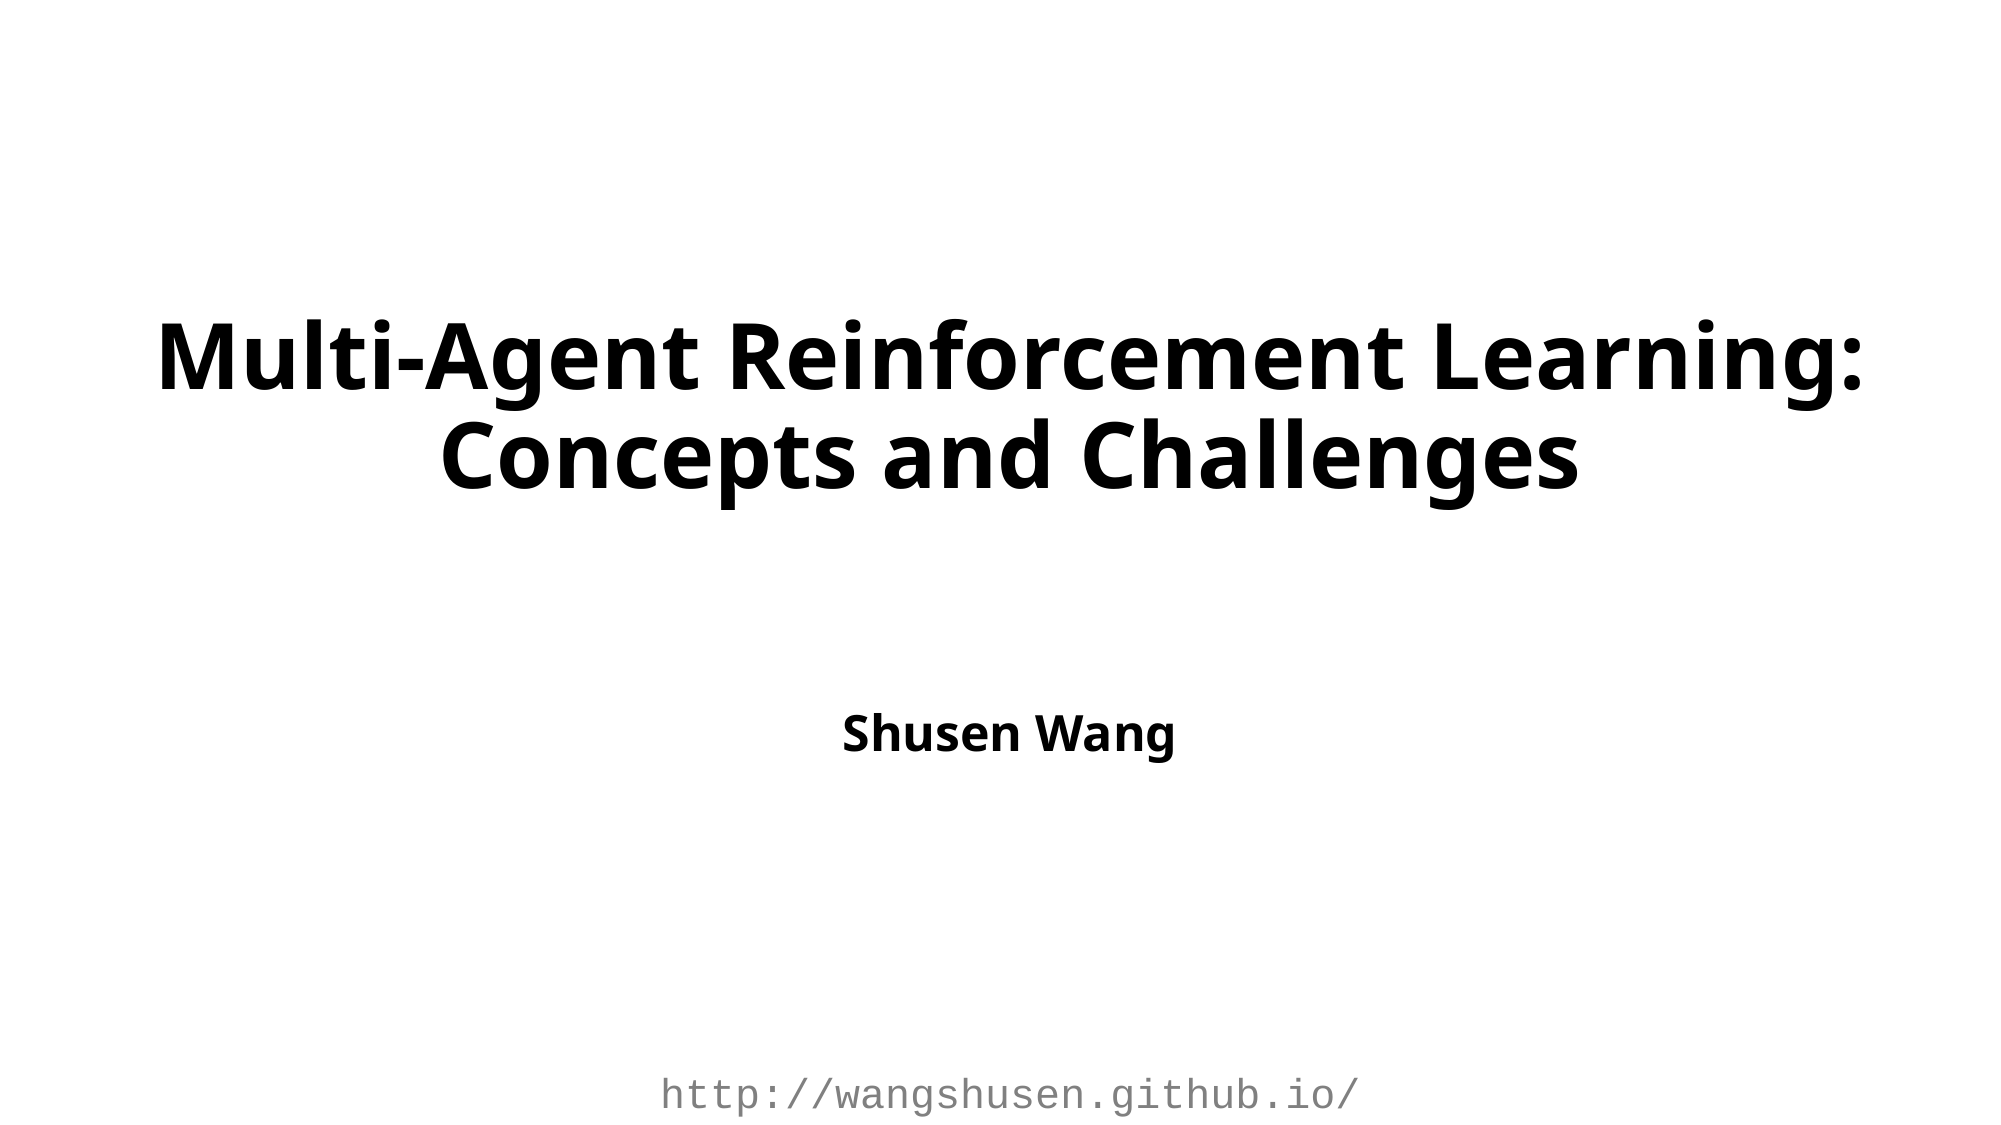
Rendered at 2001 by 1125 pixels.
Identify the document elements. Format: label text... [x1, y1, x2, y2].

title Multi-Agent Reinforcement Learning: Concepts and Challenges [76, 193, 1944, 516]
text_box http://wangshusen.github.io/ [645, 1059, 1375, 1125]
text_box Shusen Wang [801, 700, 1220, 972]
